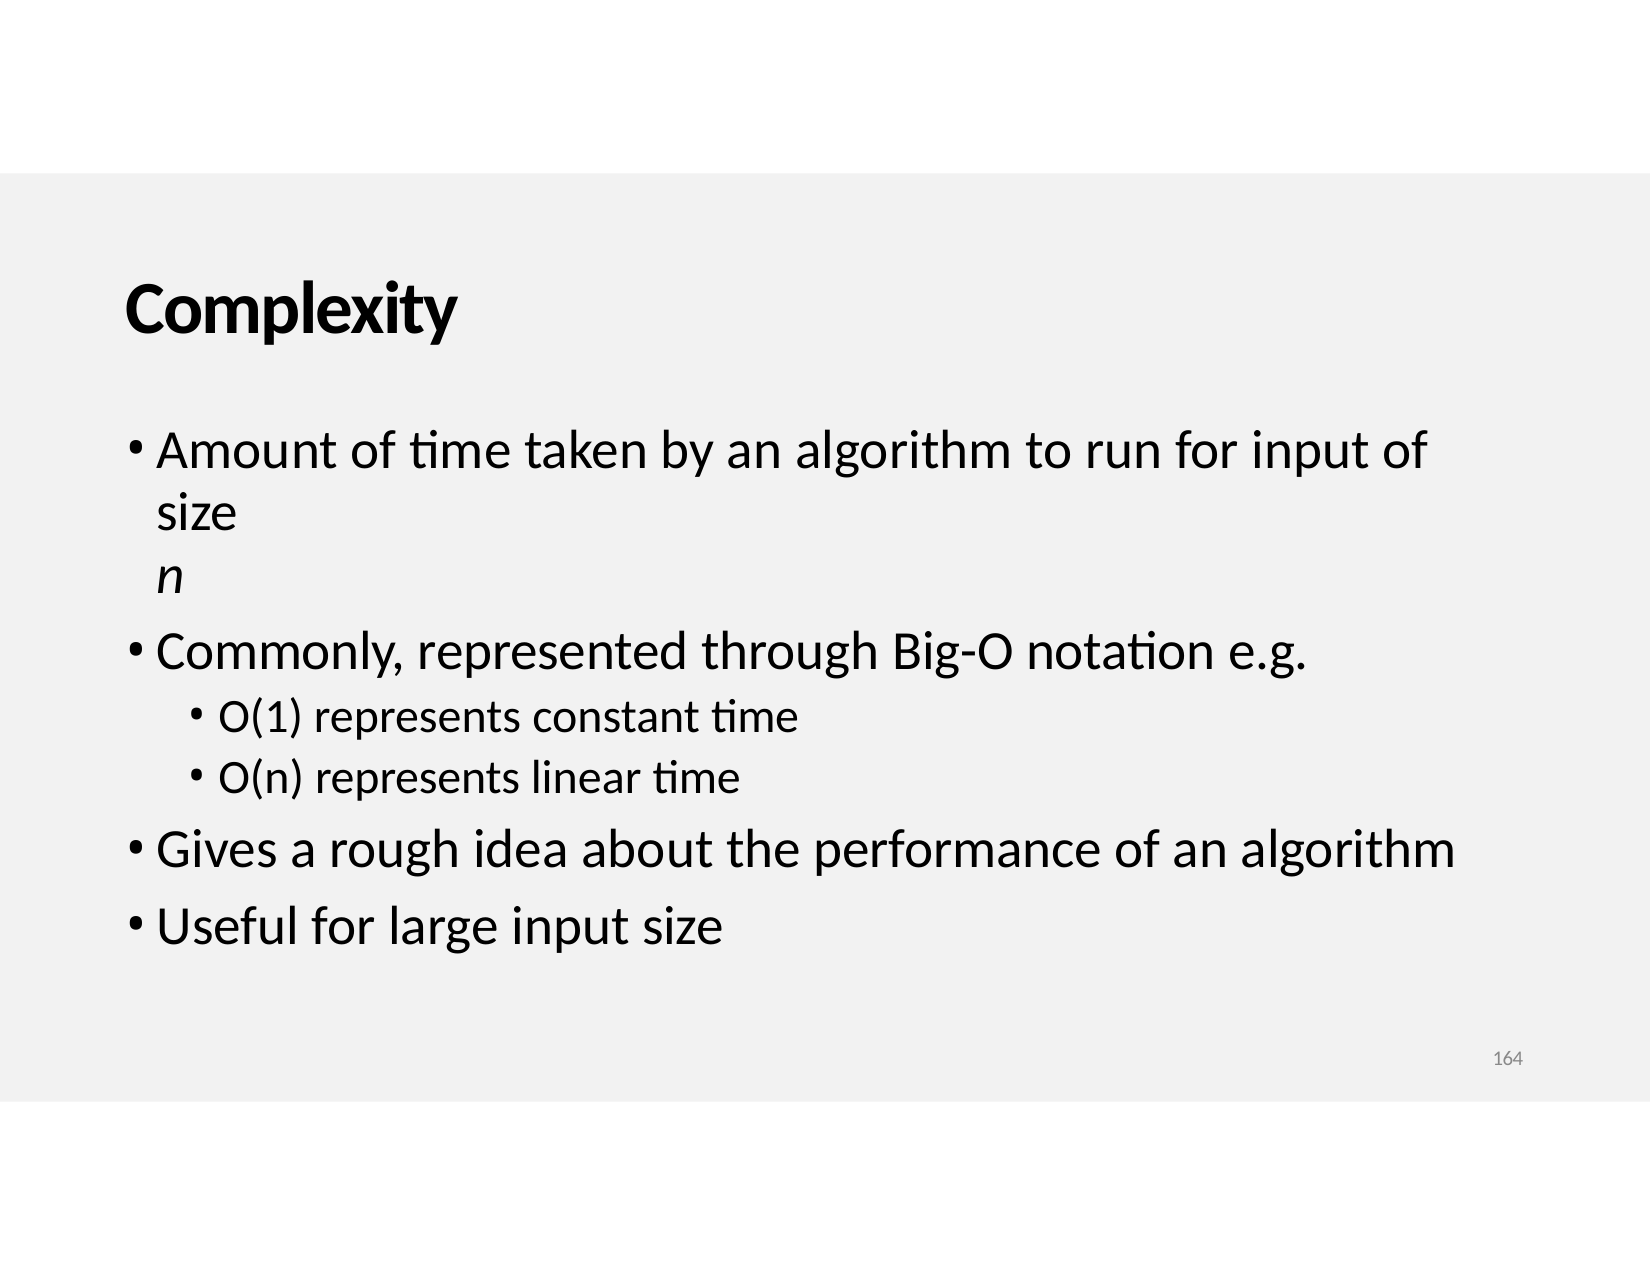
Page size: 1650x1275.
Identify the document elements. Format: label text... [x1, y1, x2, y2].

slide_number 164 [1490, 1047, 1533, 1275]
title Complexity [123, 255, 1208, 414]
text_box Amount of time taken by an algorithm to run for input of size n Commonly, represented through Big-O notation e.g. O(1) represents constant time O(n) represents linear time Gives a rough idea about the performance of an algorithm Useful for large input size [123, 414, 1522, 956]
